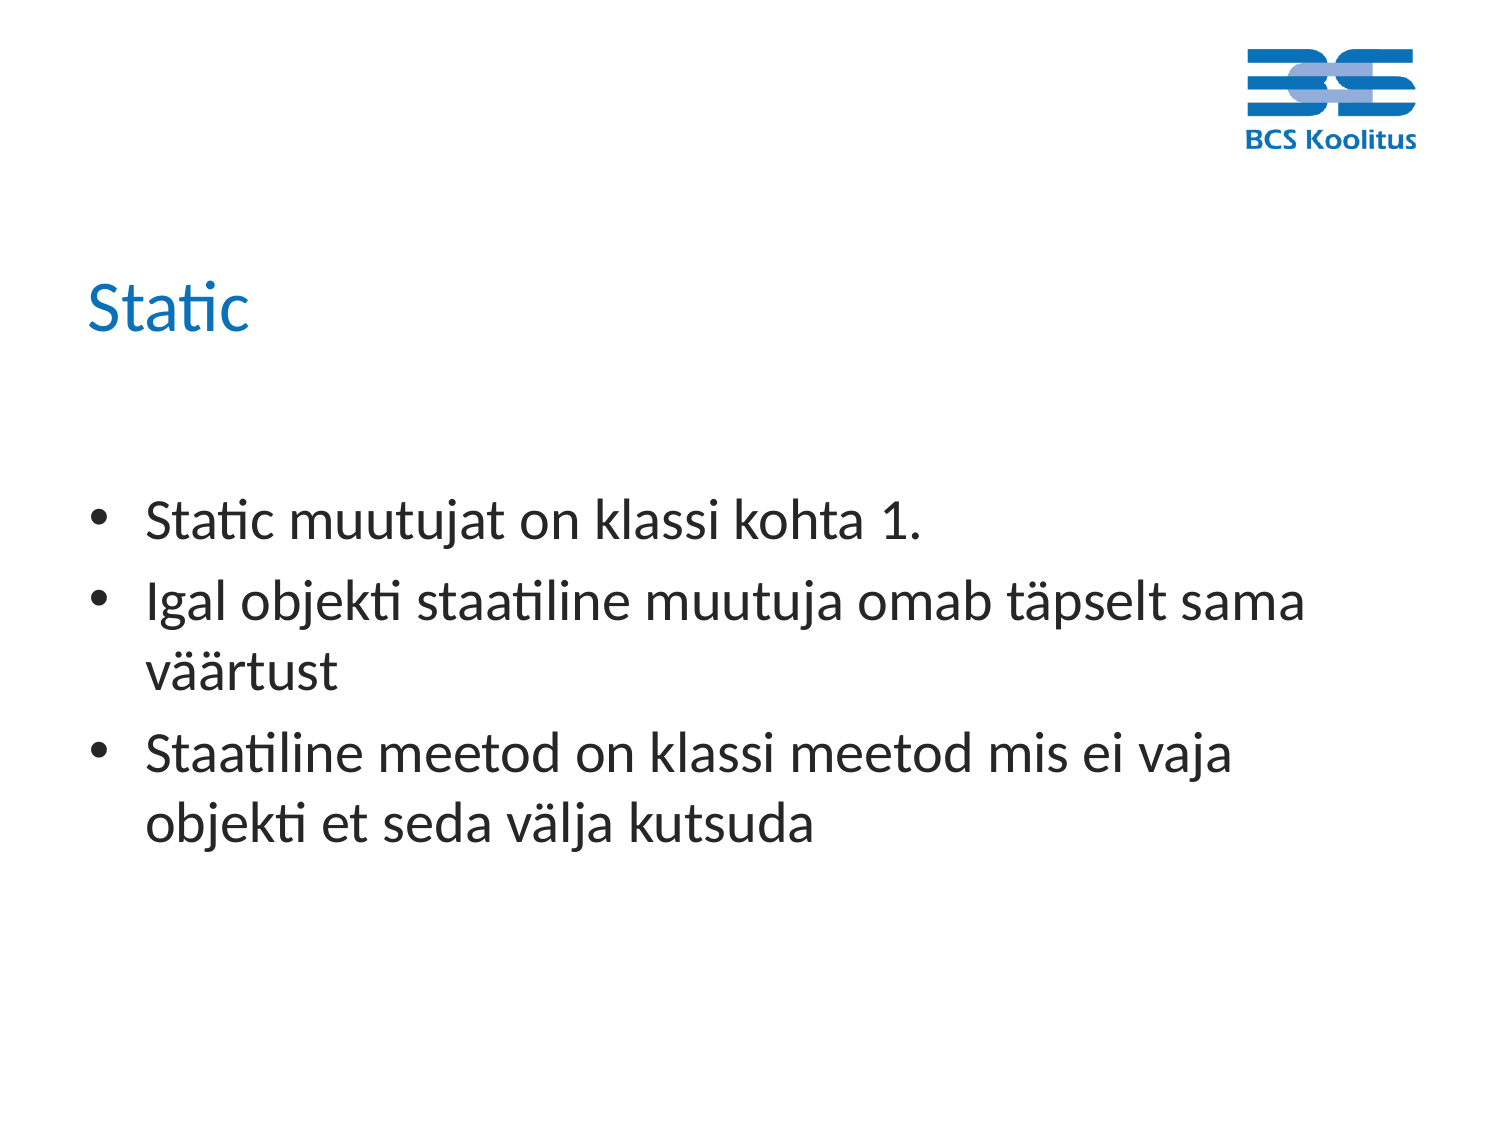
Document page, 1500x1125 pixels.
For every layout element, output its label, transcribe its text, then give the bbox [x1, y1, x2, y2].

picture [1246, 49, 1416, 149]
title Static [72, 166, 1423, 354]
list Static muutujat on klassi kohta 1. Igal objekti staatiline muutuja omab täpselt sama väärtust Staatiline meetod on klassi meetod mis ei vaja objekti et seda välja kutsuda [73, 391, 1425, 1047]
